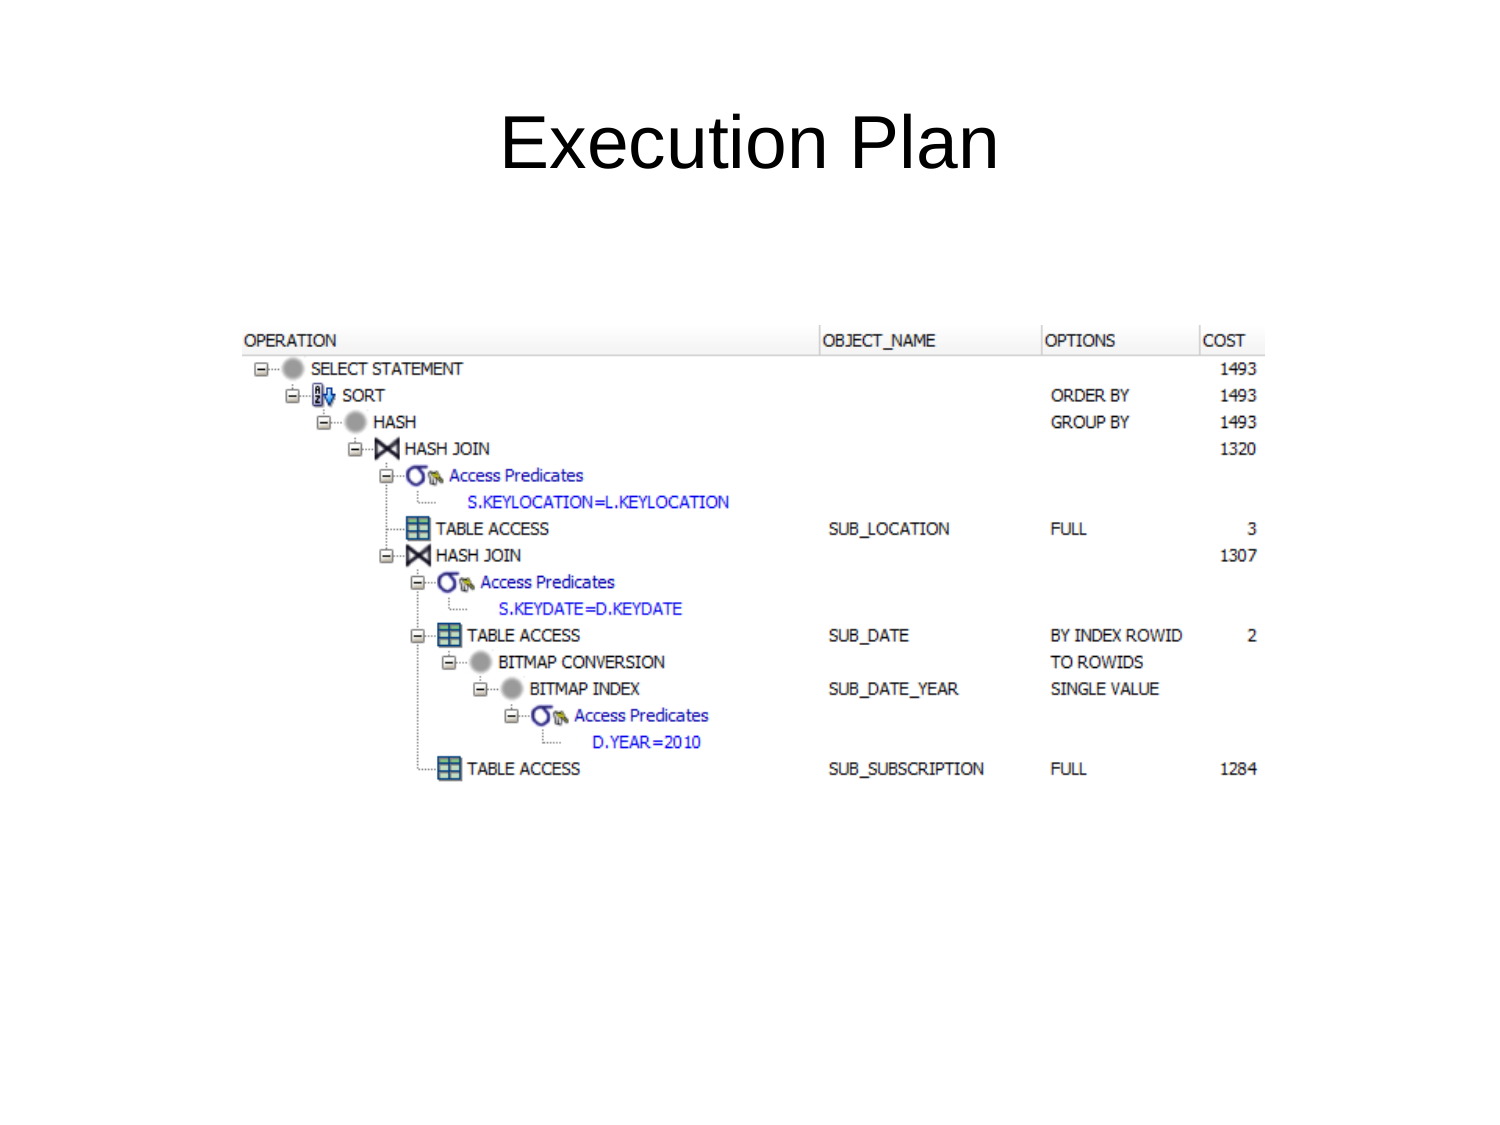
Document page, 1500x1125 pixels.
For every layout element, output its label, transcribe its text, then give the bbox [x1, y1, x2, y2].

picture [241, 325, 1265, 805]
text_box Execution Plan [74, 45, 1425, 233]
